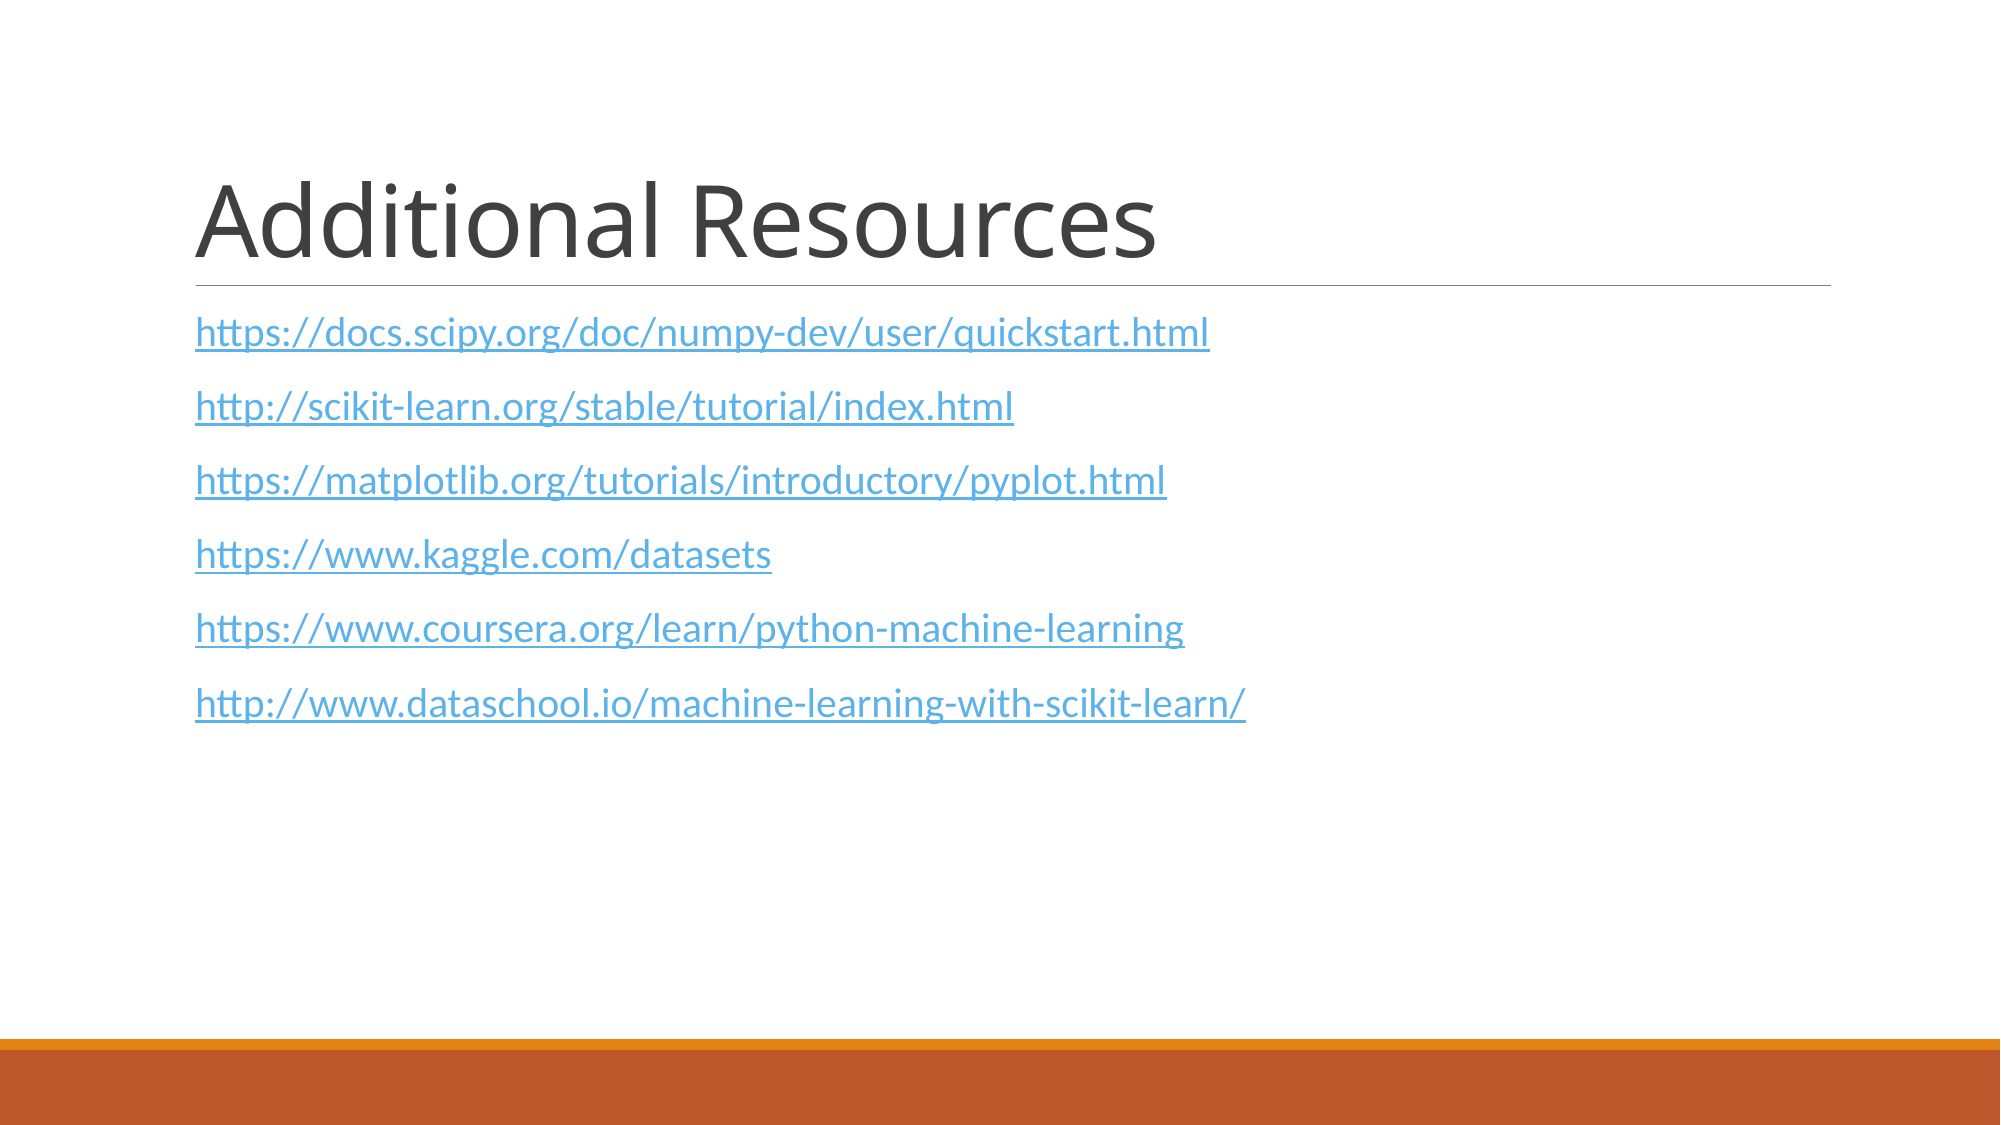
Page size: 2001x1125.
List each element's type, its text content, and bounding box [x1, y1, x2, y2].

list https://docs.scipy.org/doc/numpy-dev/user/quickstart.html http://scikit-learn.org/stable/tutorial/index.html https://matplotlib.org/tutorials/introductory/pyplot.html https://www.kaggle.com/datasets https://www.coursera.org/learn/python-machine-learning http://www.dataschool.io/machine-learning-with-scikit-learn/ [180, 302, 1830, 963]
title Additional Resources [180, 47, 1830, 285]
